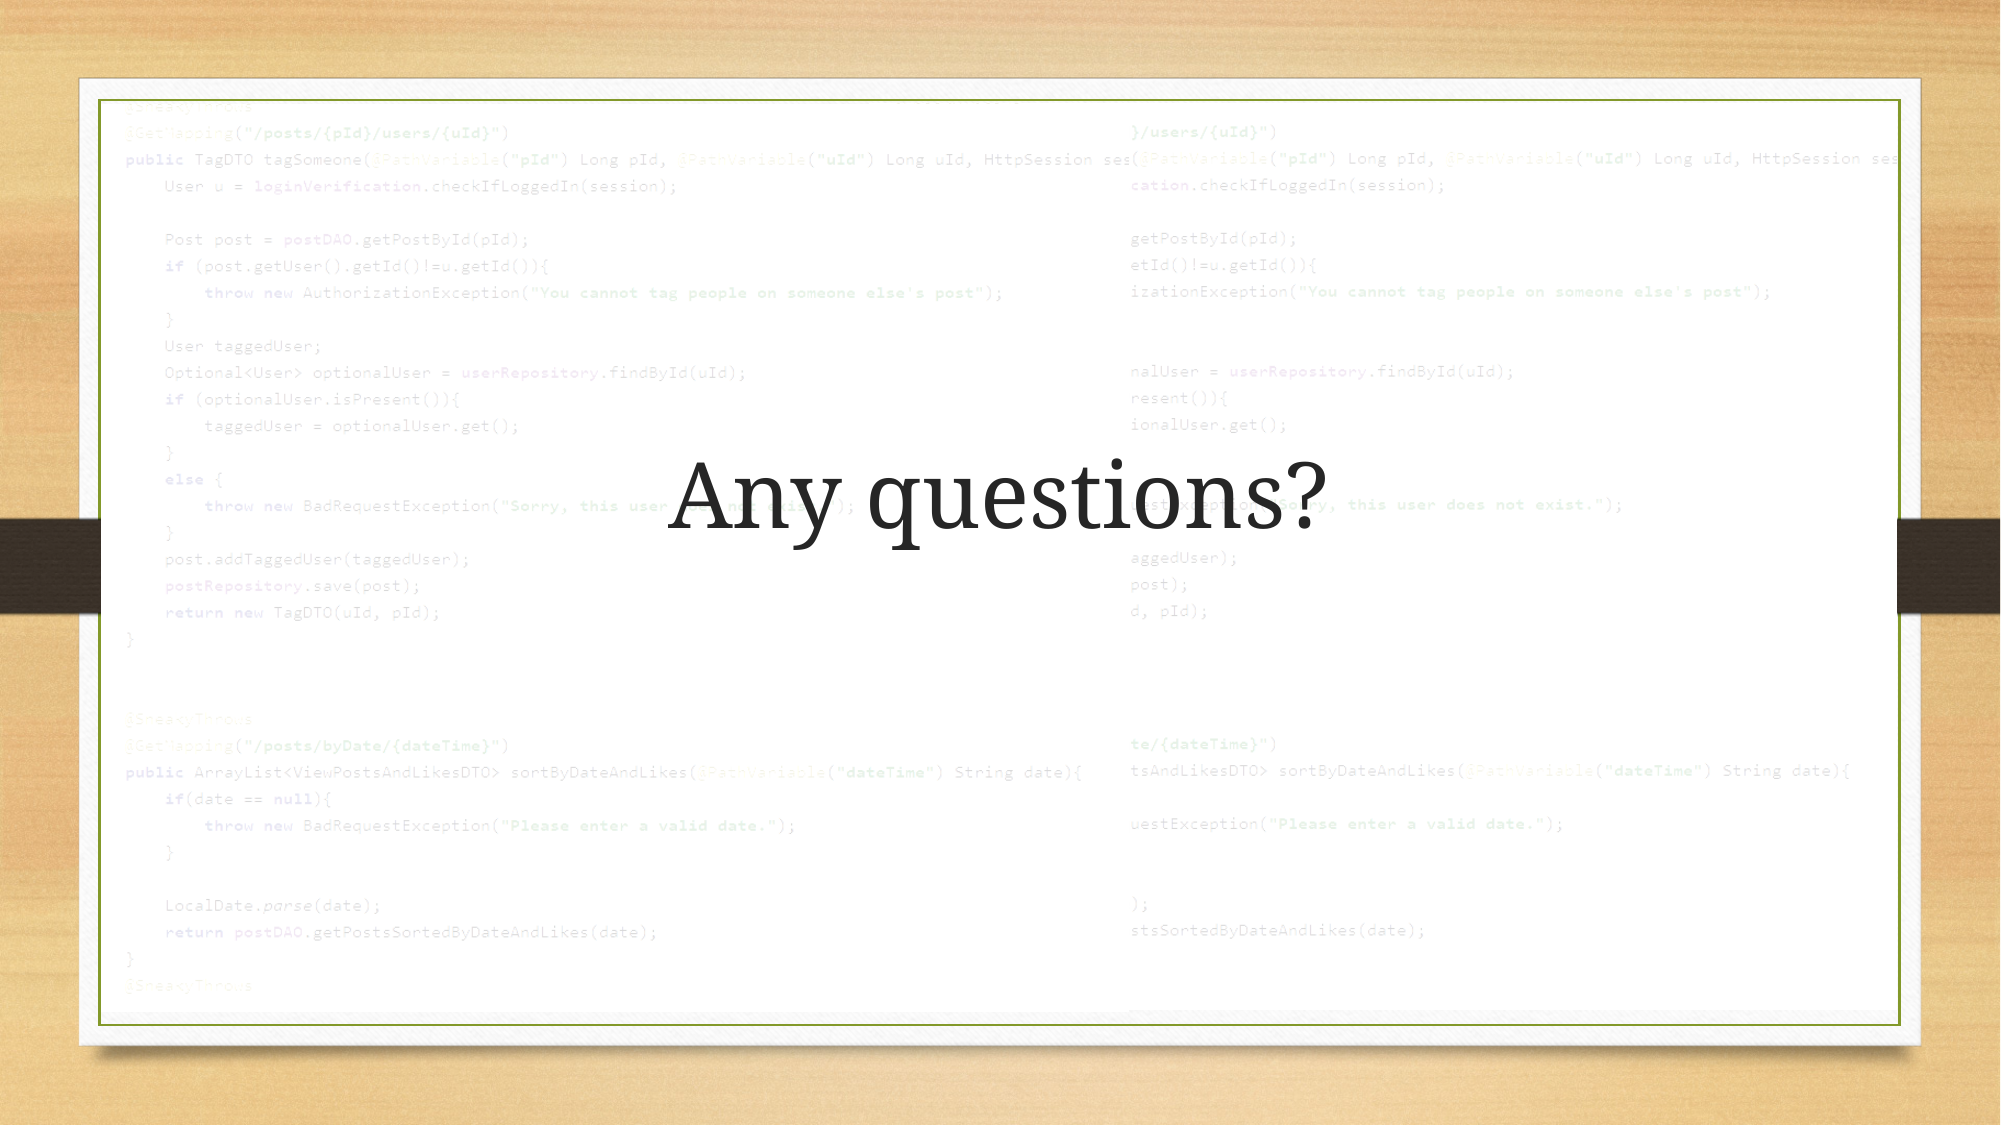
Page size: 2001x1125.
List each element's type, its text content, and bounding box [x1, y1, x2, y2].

title Any questions? [136, 86, 1862, 104]
picture [0, 0, 2001, 1125]
